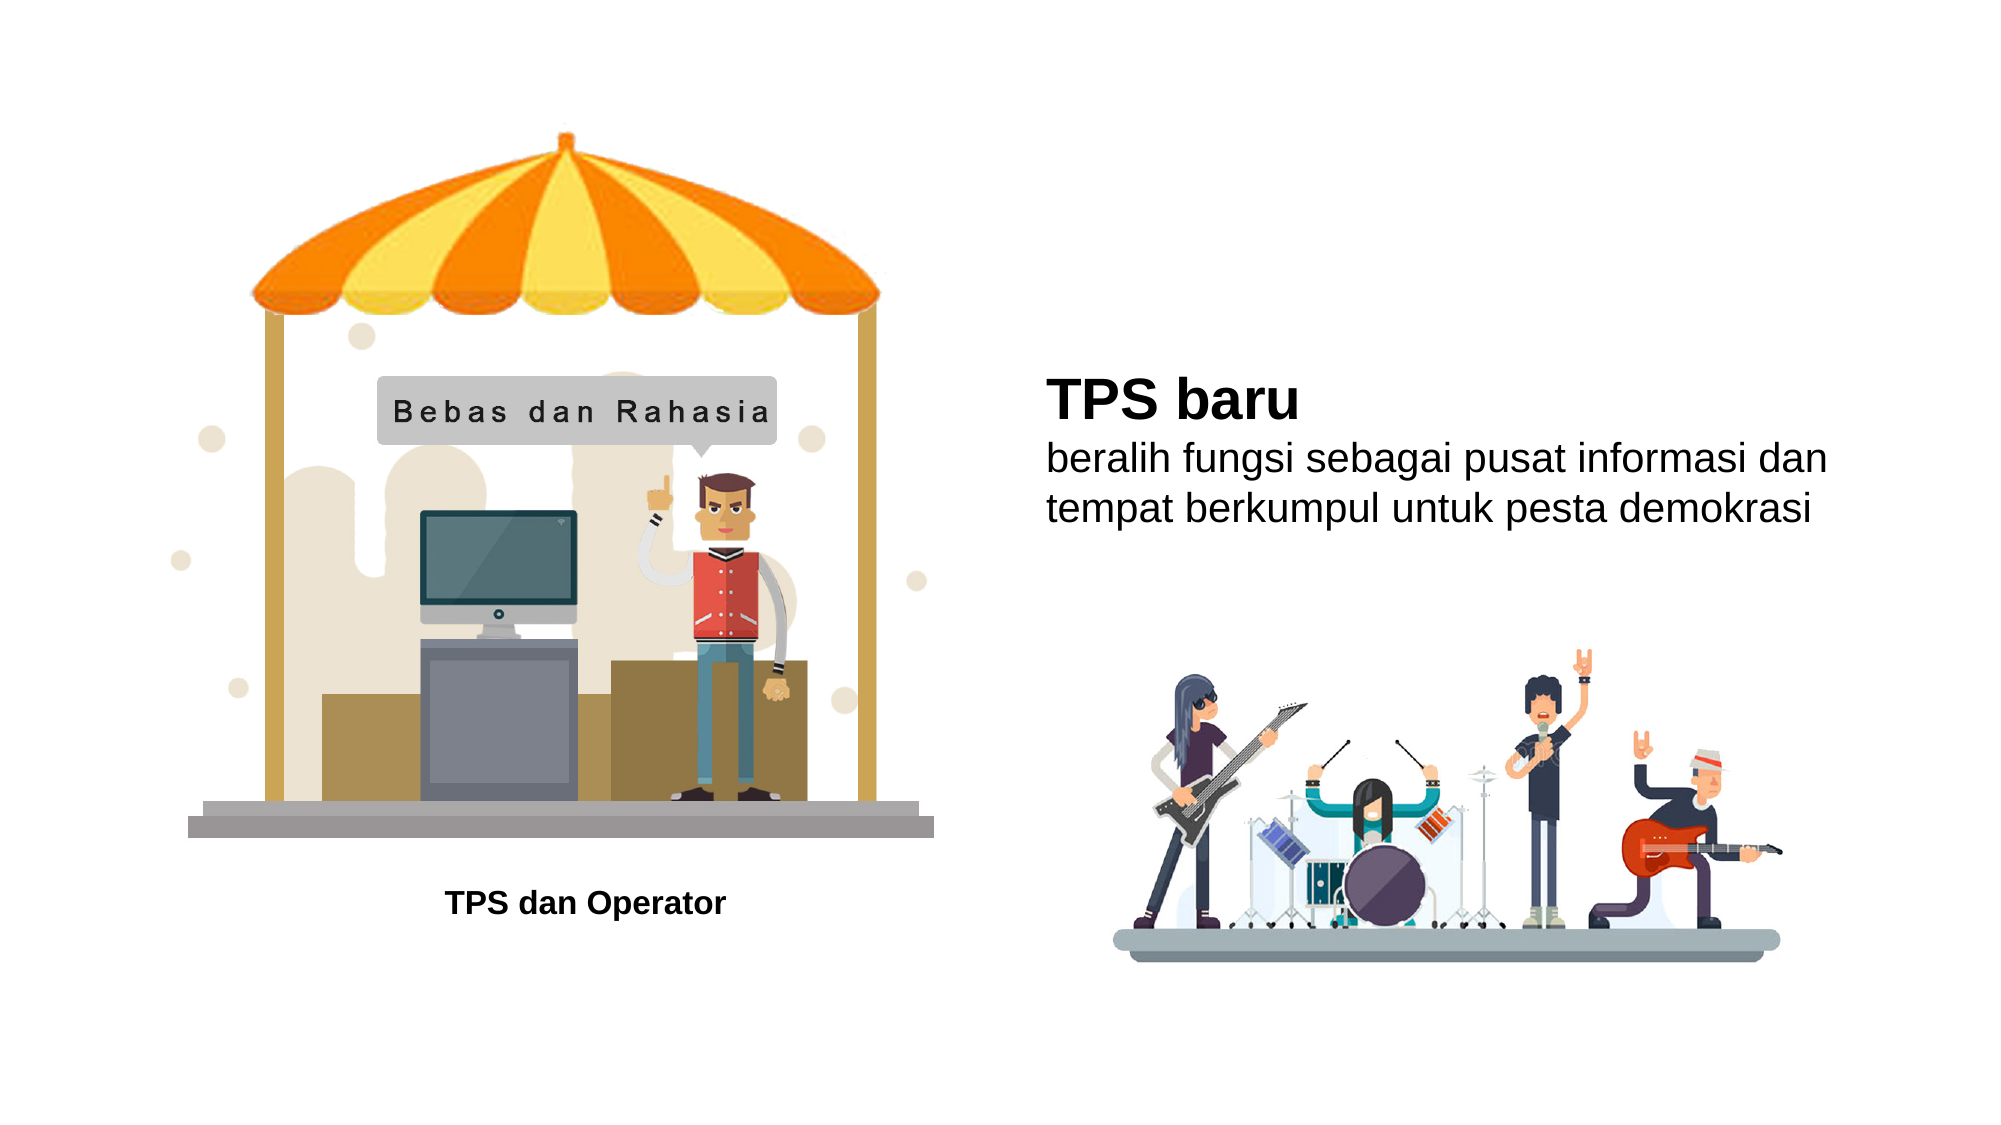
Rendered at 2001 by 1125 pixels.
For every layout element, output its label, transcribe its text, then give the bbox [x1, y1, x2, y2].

picture [1075, 626, 1834, 1024]
picture [166, 106, 959, 858]
text_box TPS dan Operator [361, 873, 811, 929]
text_box TPS baru beralih fungsi sebagai pusat informasi dan tempat berkumpul untuk pesta demokrasi [1031, 353, 1852, 539]
